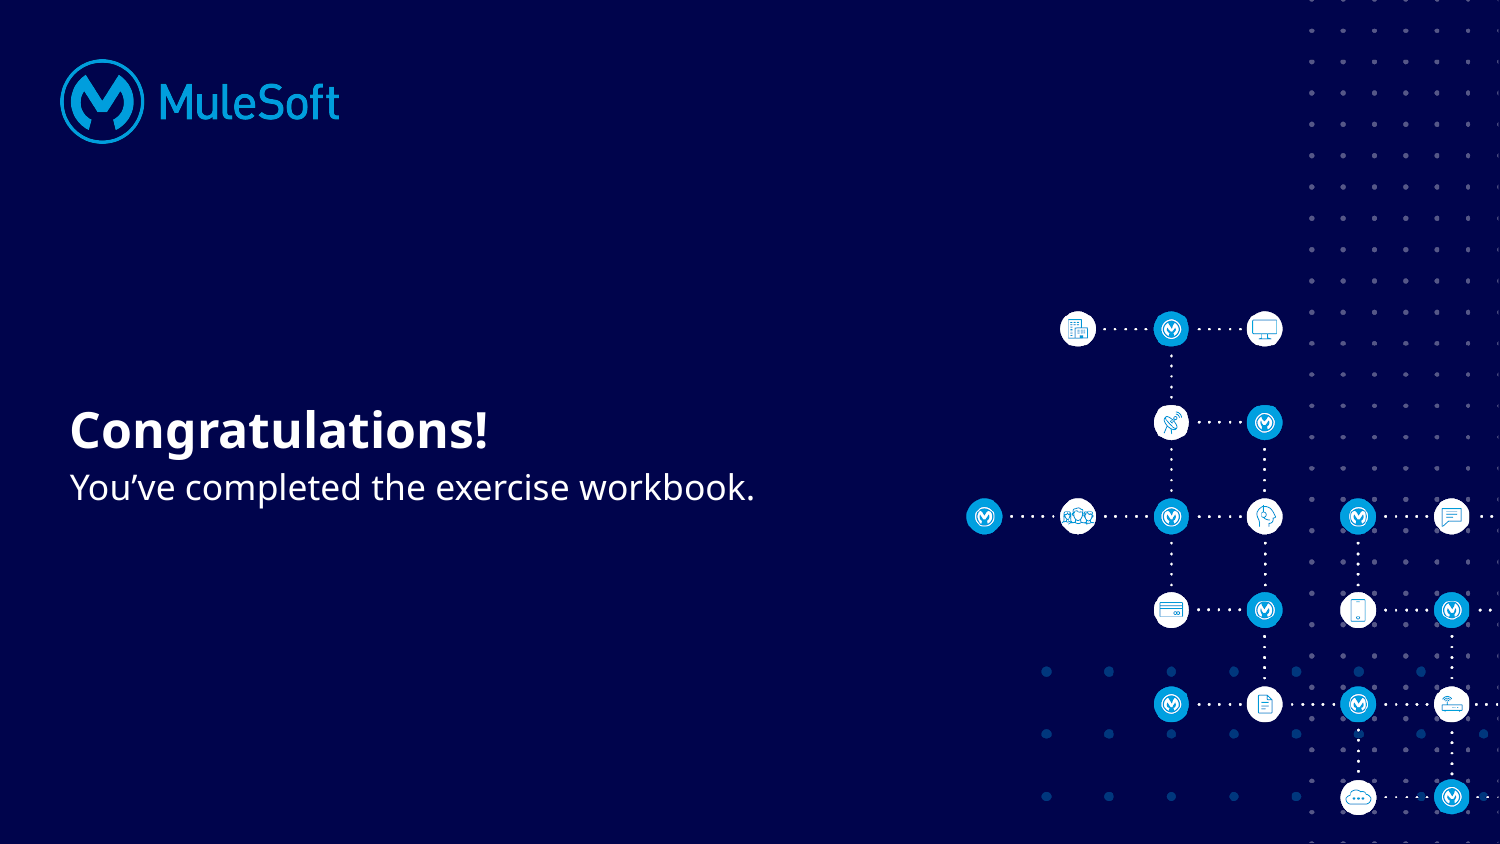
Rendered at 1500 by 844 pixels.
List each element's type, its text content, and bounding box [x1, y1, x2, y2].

picture [0, 0, 1499, 843]
subtitle You’ve completed the exercise workbook. [69, 464, 878, 559]
title Congratulations! [69, 122, 878, 459]
